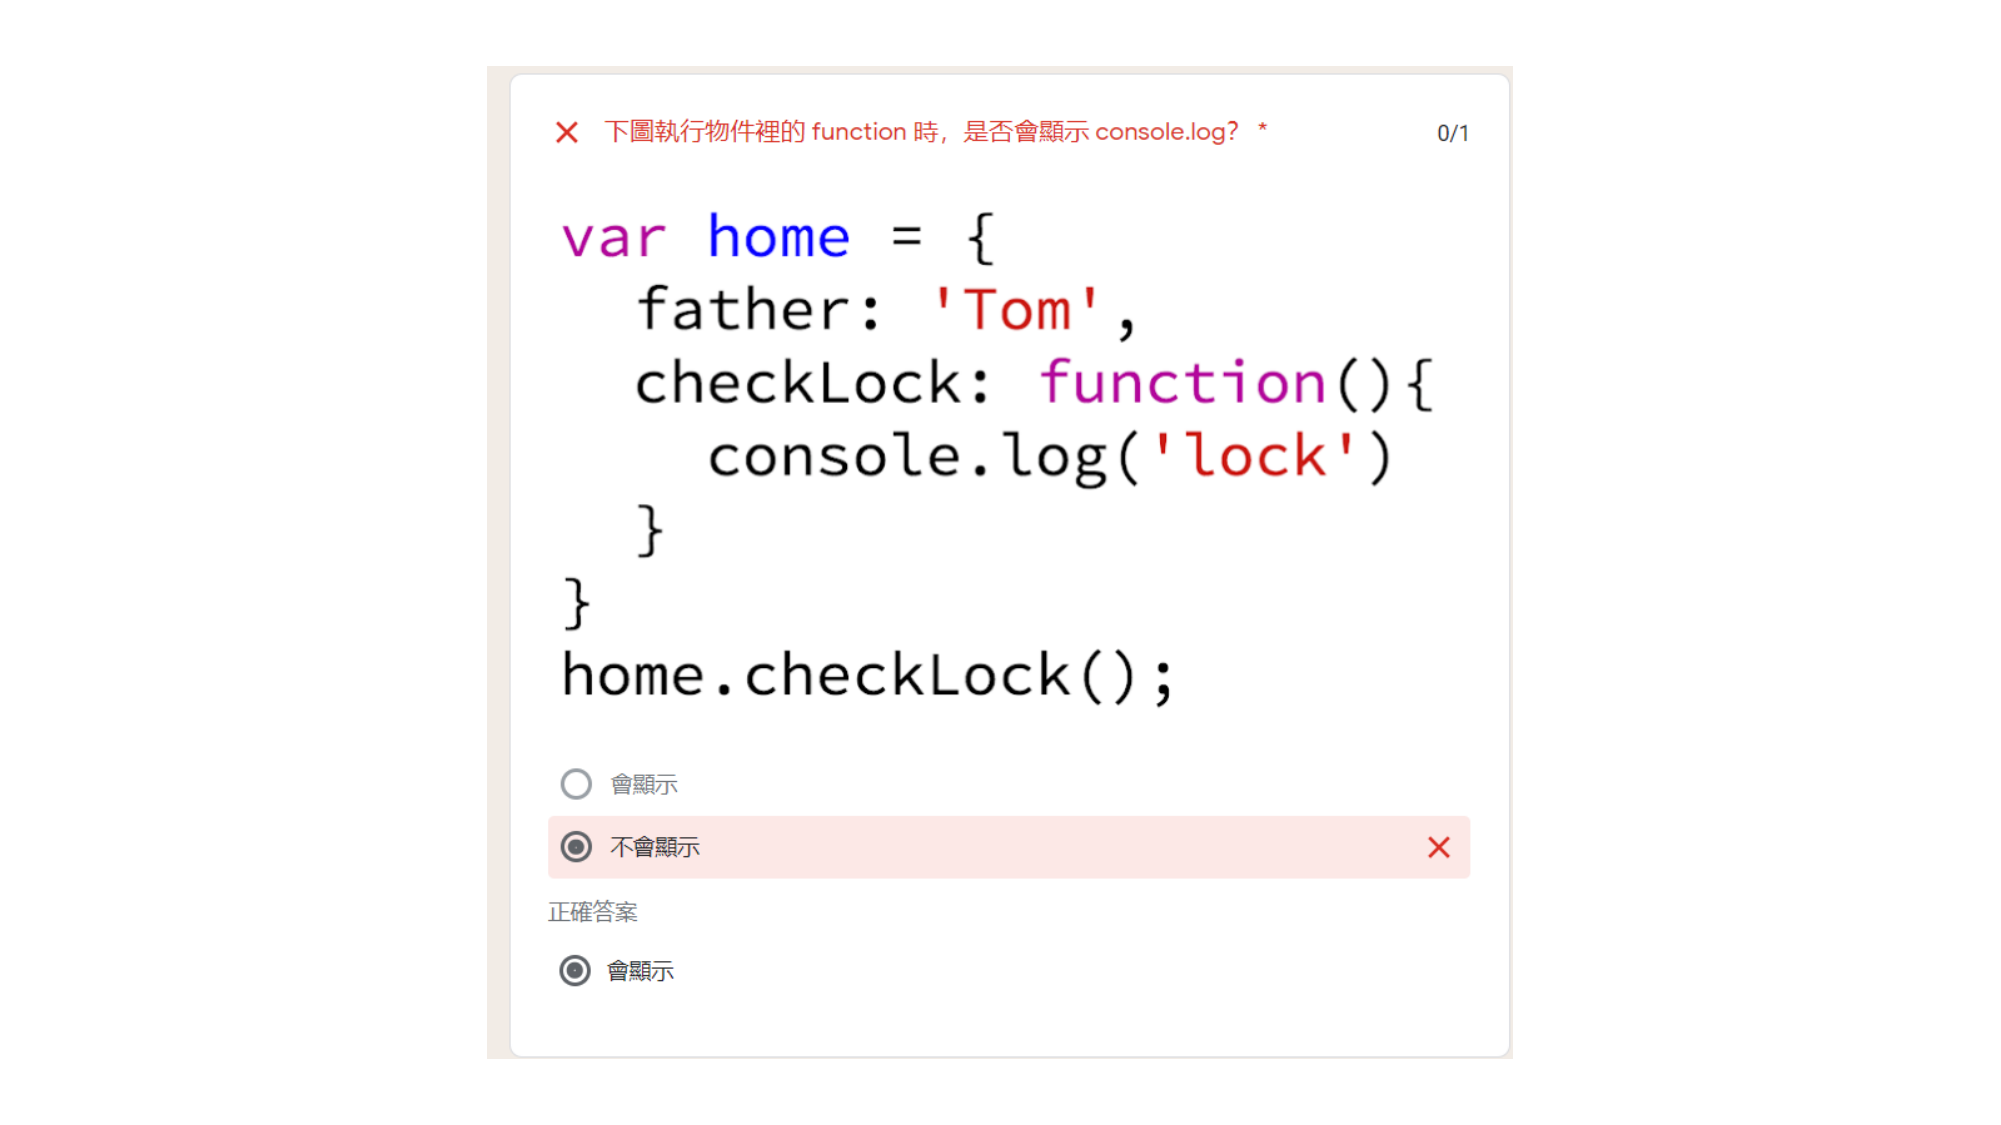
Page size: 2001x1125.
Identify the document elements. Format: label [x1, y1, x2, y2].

picture [487, 66, 1513, 1059]
